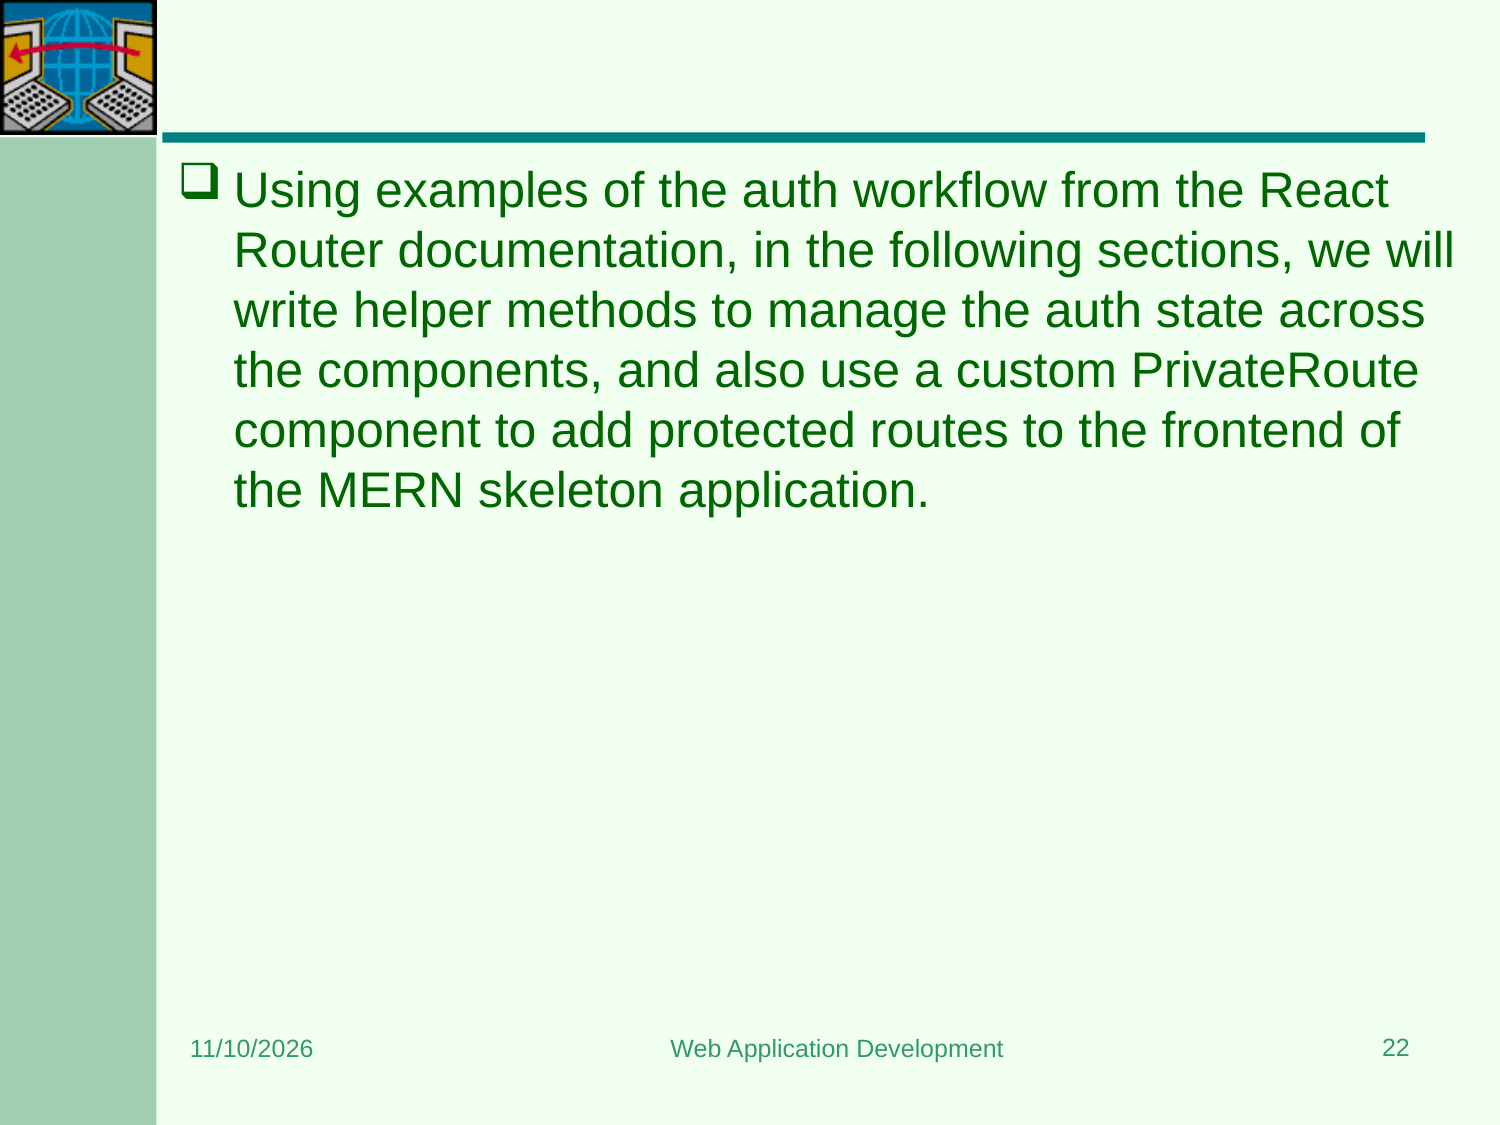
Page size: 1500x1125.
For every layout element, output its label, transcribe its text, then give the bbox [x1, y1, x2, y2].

footer Web Application Development [462, 1024, 1213, 1104]
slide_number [174, 1024, 438, 1104]
list Using examples of the auth workflow from the React Router documentation, in the following sections, we will write helper methods to manage the auth state across the components, and also use a custom PrivateRoute component to add protected routes to the frontend of the MERN skeleton application. [162, 149, 1488, 1013]
slide_number 22 [1237, 1024, 1426, 1103]
picture [0, 0, 157, 135]
